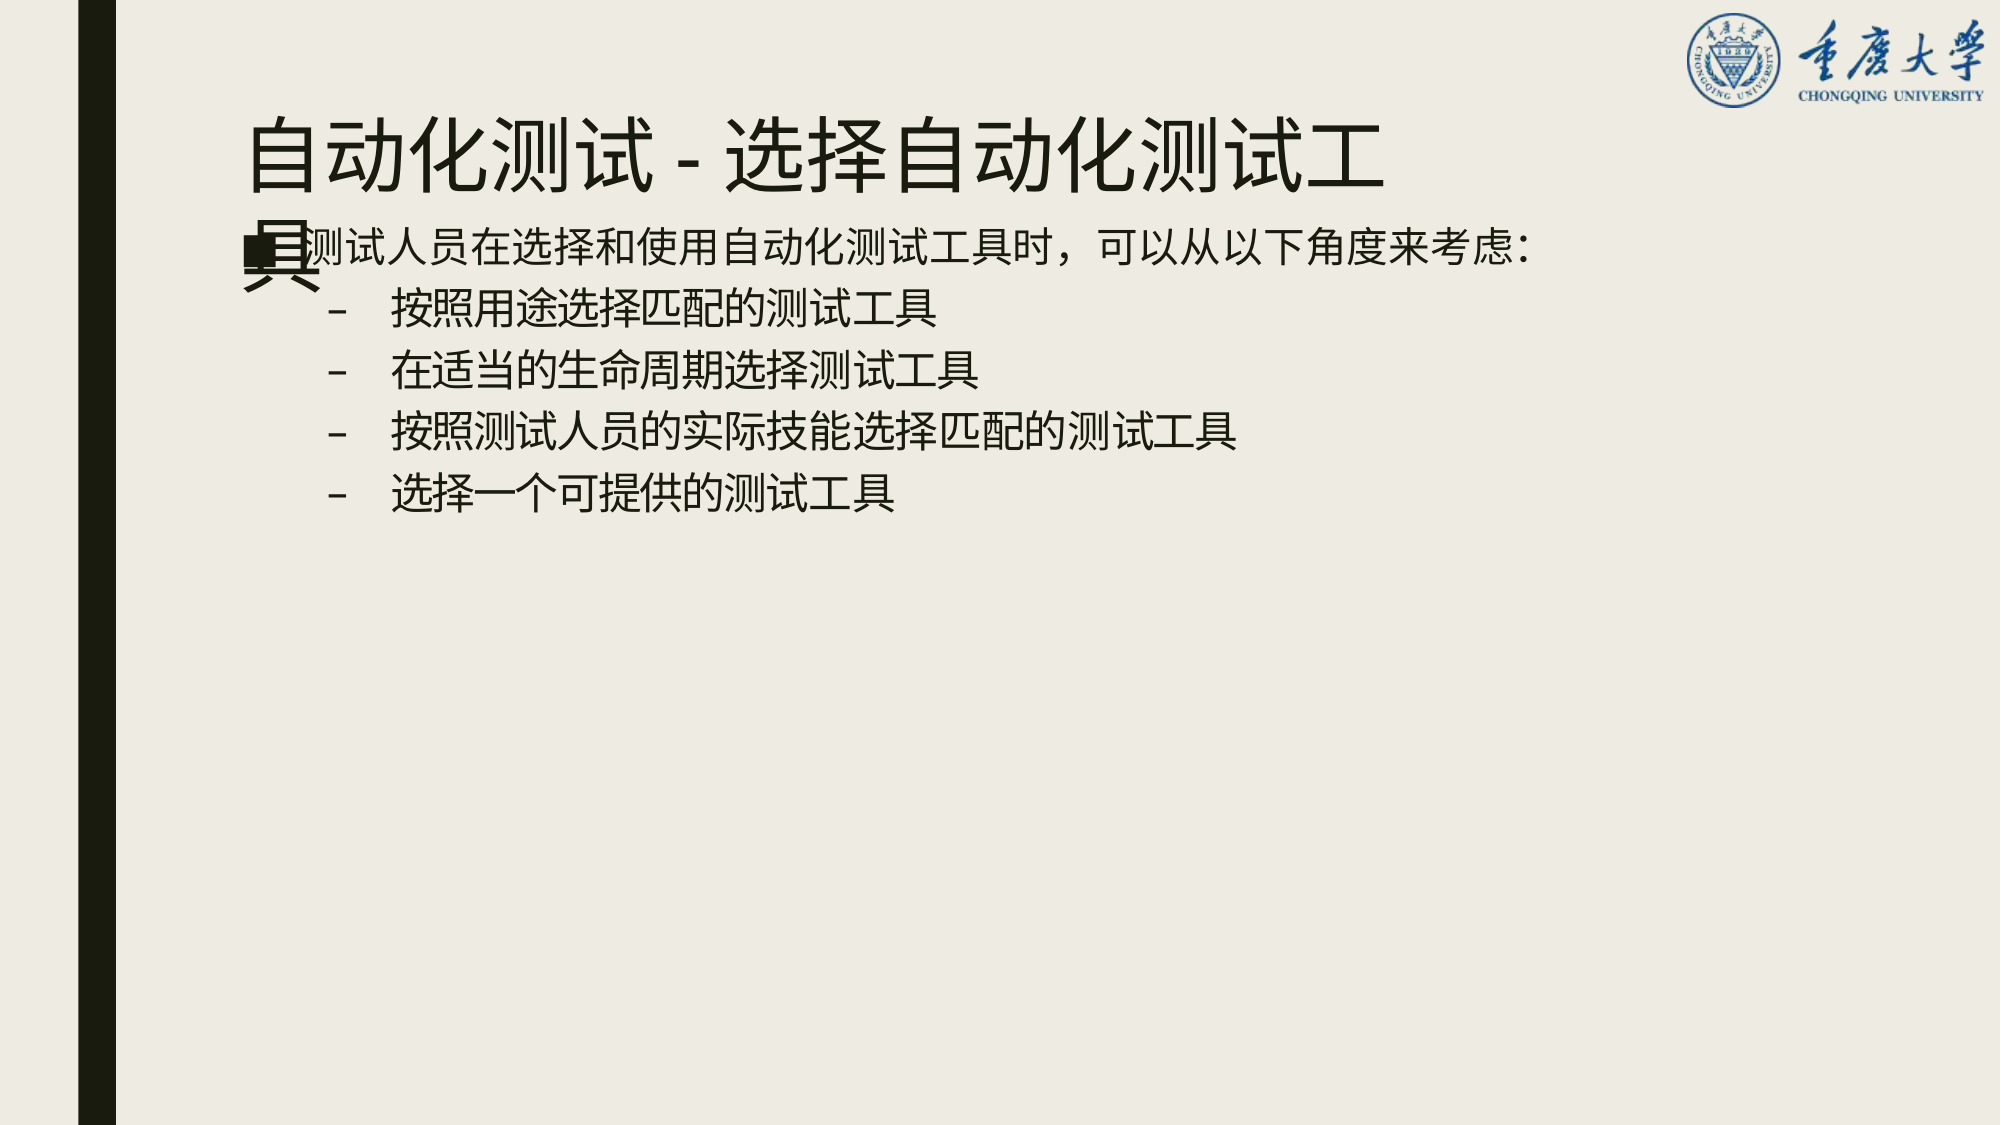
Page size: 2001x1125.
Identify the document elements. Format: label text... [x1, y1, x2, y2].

title 自动化测试-选择自动化测试工具 [237, 101, 1429, 210]
picture [1687, 13, 1985, 108]
text_box 测试人员在选择和使用自动化测试工具时，可以从以下角度来考虑： 按照用途选择匹配的测试工具 在适当的生命周期选择测试工具 按照测试人员的实际技能选择匹配的测试工具 选择一个可提供的测试工具 [237, 210, 1556, 519]
